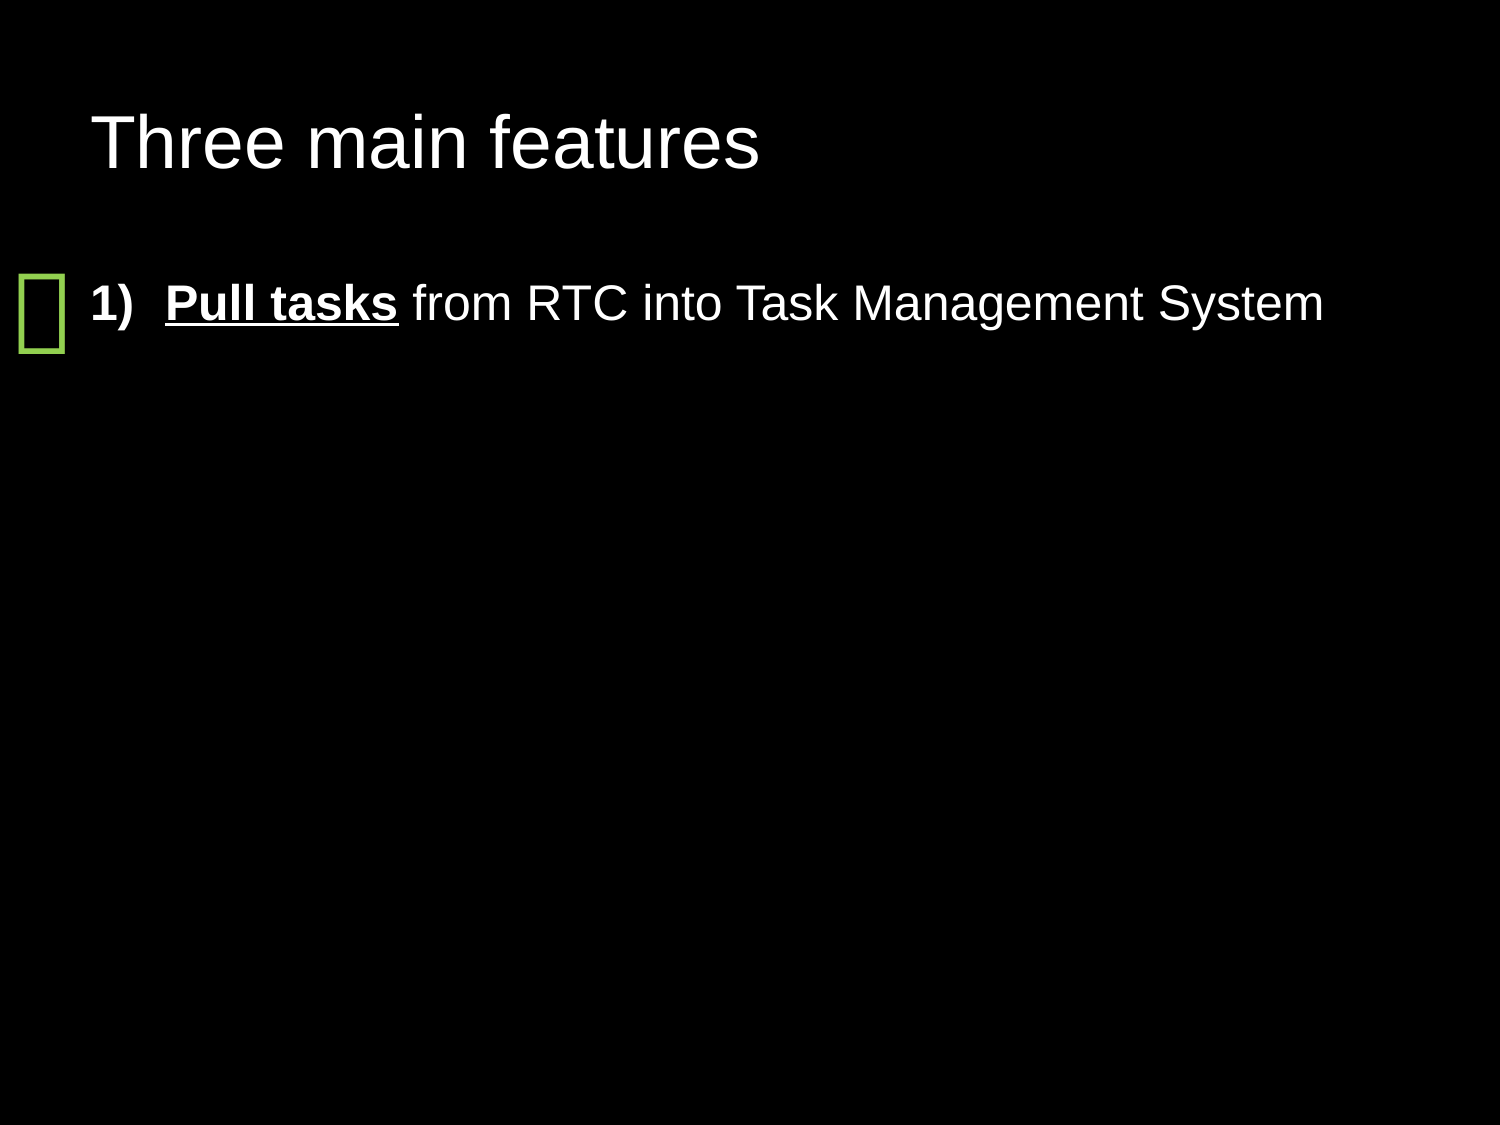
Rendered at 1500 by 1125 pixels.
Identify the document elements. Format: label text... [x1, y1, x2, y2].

list Pull tasks from RTC into Task Management System [75, 262, 1425, 1005]
text_box  [0, 234, 148, 385]
title Three main features [75, 45, 1425, 233]
